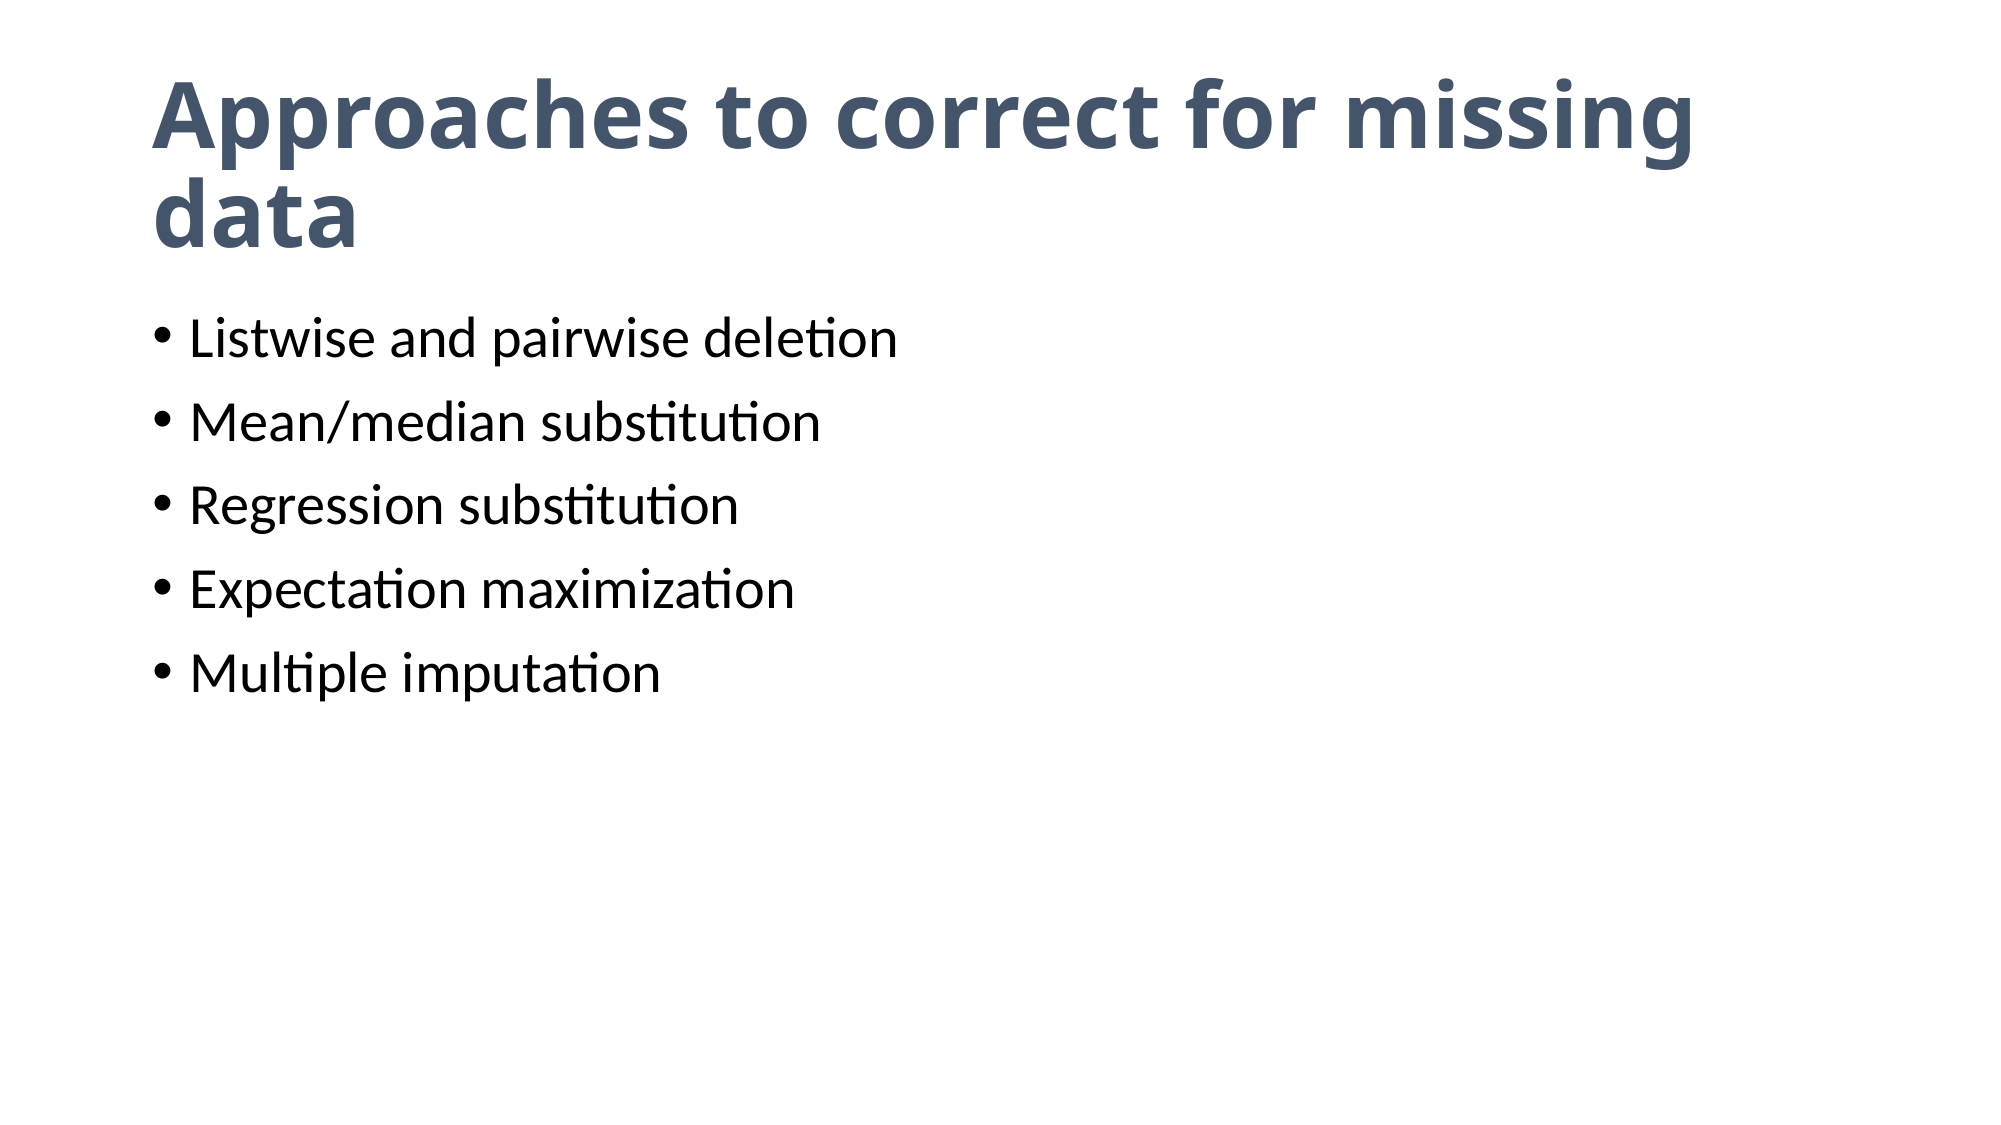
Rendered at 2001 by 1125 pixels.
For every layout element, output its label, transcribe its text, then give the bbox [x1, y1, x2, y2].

title Approaches to correct for missing data [137, 59, 1863, 278]
list Listwise and pairwise deletion Mean/median substitution Regression substitution Expectation maximization Multiple imputation [137, 299, 1863, 1014]
